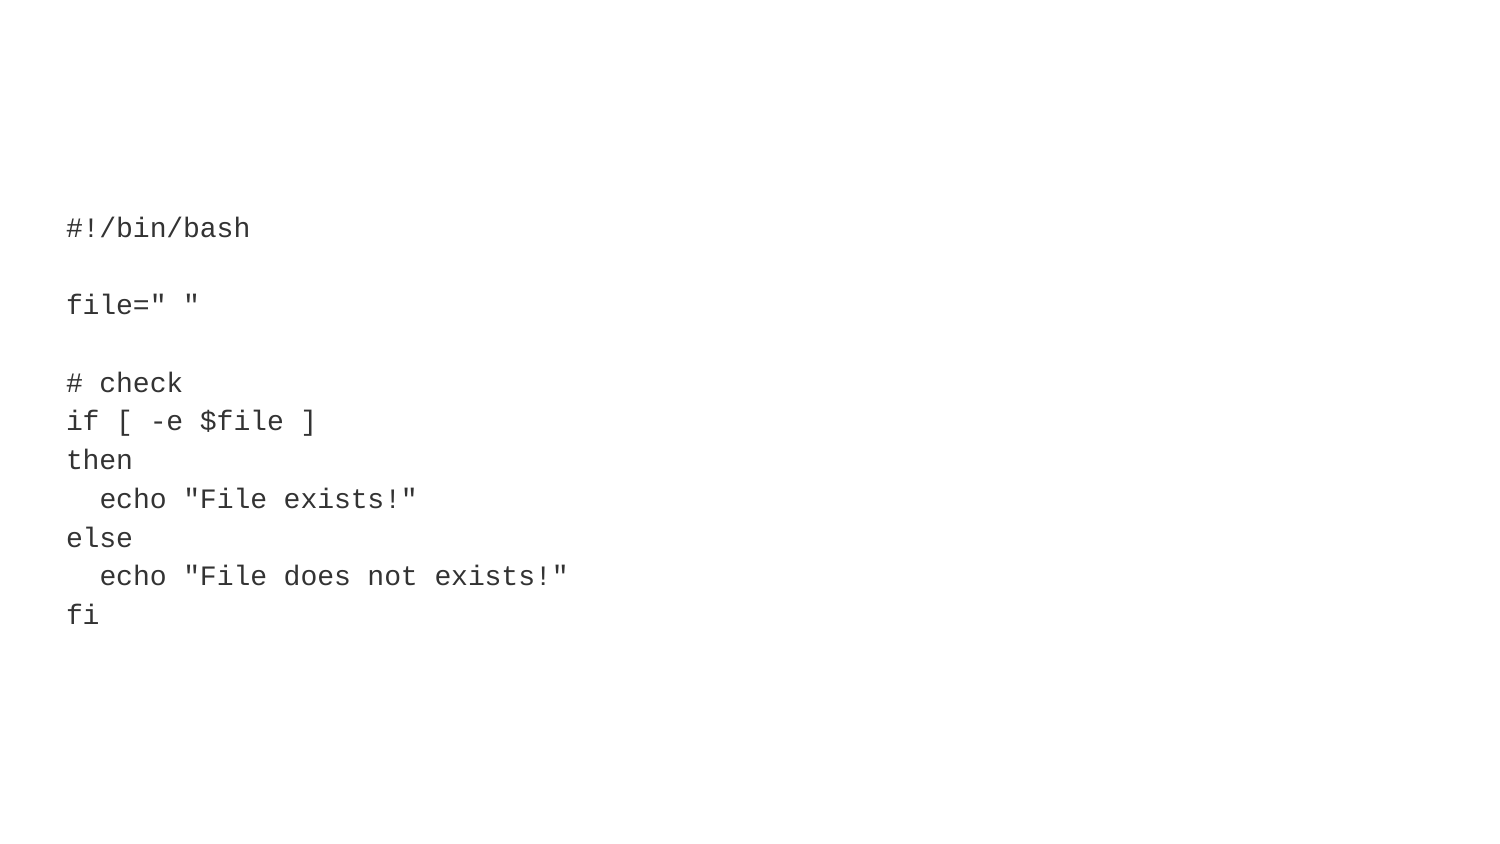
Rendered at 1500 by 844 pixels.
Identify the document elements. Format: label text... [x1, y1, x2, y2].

list #!/bin/bash file=" " # check if [ -e $file ] then echo "File exists!" else echo "File does not exists!" fi [51, 189, 1449, 750]
